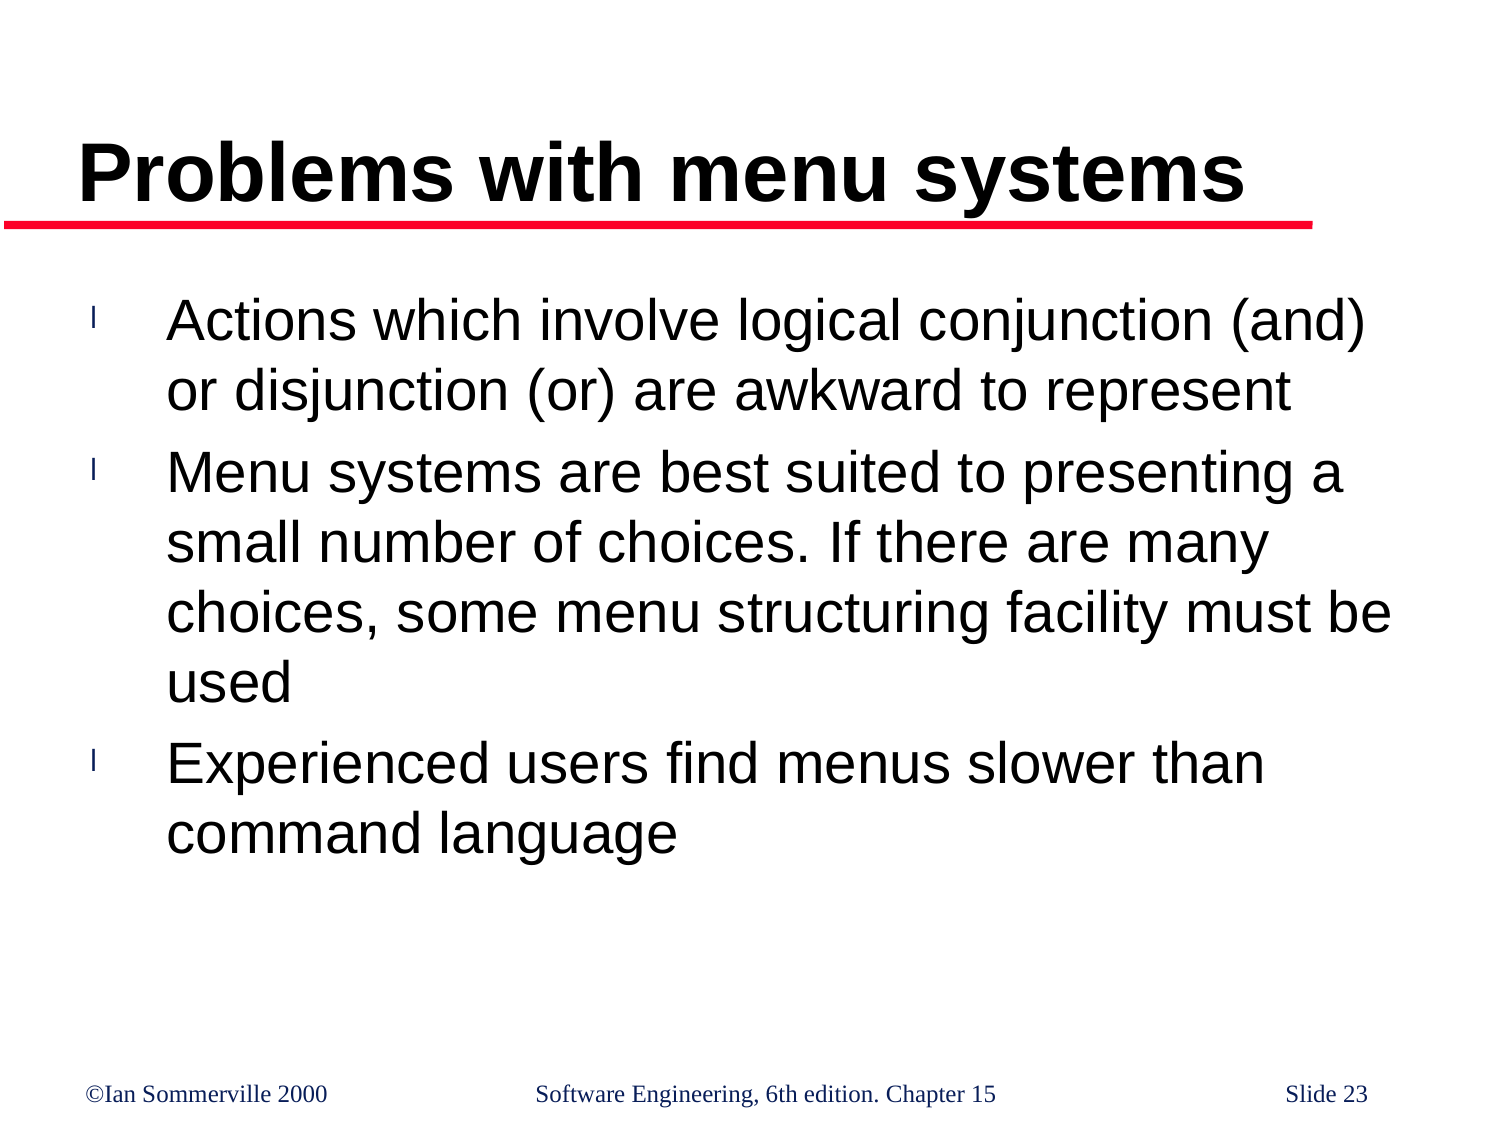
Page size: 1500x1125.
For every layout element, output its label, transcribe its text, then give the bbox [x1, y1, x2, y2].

title Problems with menu systems [61, 42, 1451, 226]
list Actions which involve logical conjunction (and) or disjunction (or) are awkward to represent Menu systems are best suited to presenting a small number of choices. If there are many choices, some menu structuring facility must be used Experienced users find menus slower than command language [74, 274, 1444, 954]
